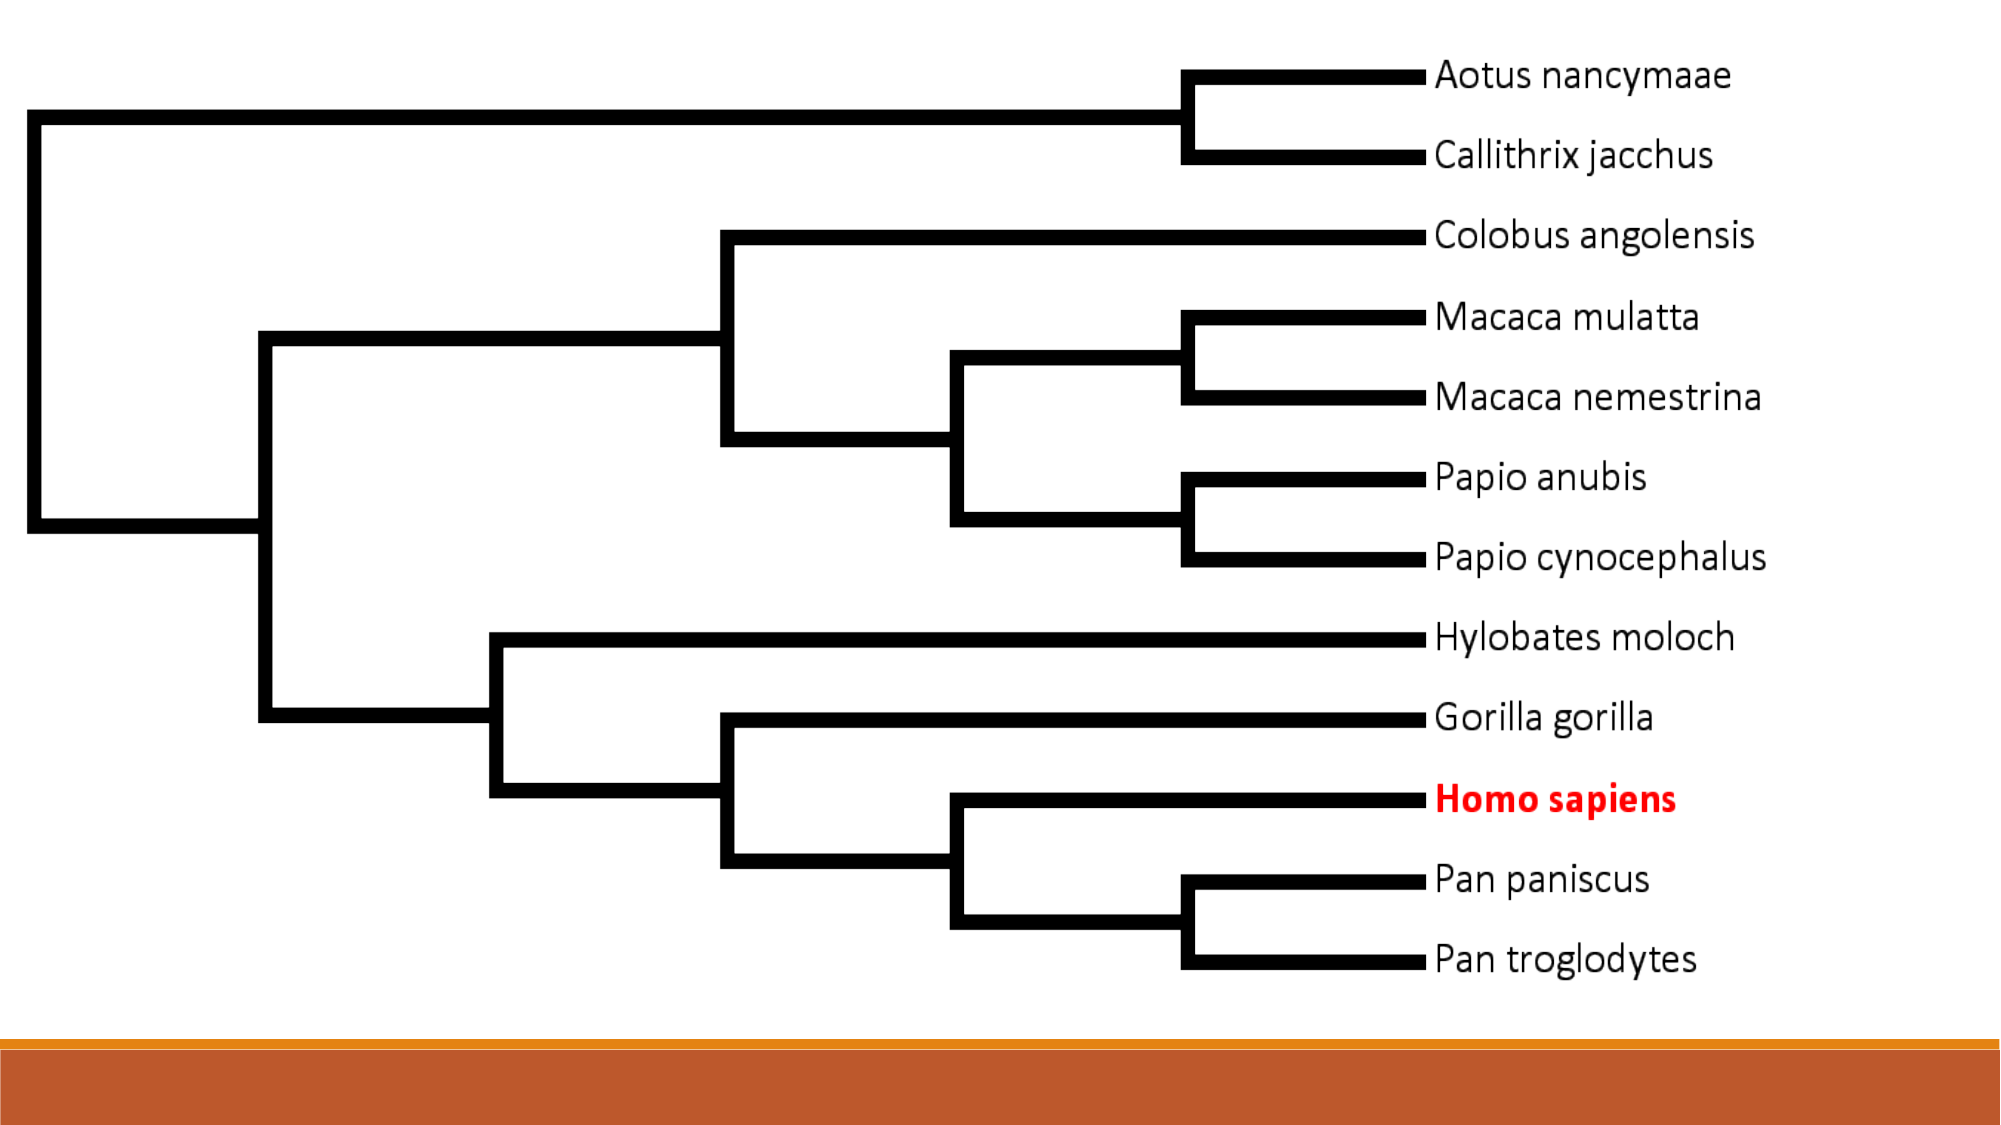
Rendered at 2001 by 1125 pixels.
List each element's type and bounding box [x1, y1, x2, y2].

picture [0, 38, 1776, 1001]
